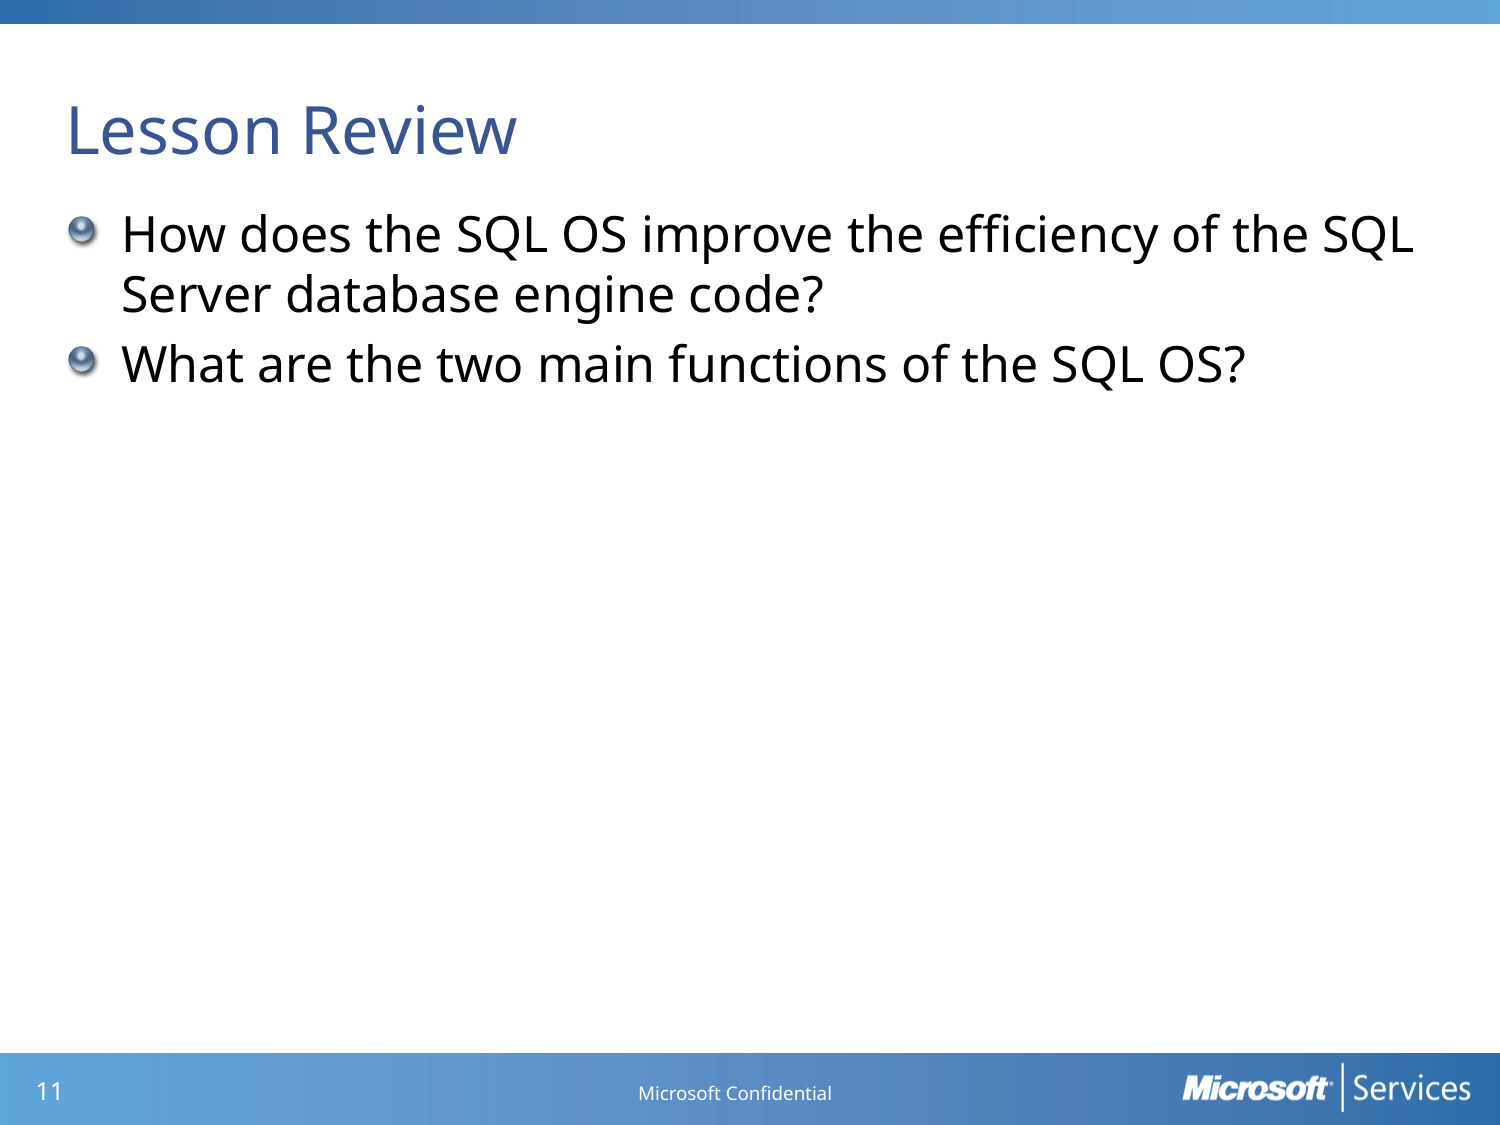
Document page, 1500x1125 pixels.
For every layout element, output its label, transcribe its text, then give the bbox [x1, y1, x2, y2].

list How does the SQL OS improve the efficiency of the SQL Server database engine code? What are the two main functions of the SQL OS? [50, 195, 1450, 1043]
picture [65, 214, 101, 250]
picture [65, 344, 101, 380]
slide_number 10 [0, 1062, 100, 1123]
picture [0, 1050, 1500, 1125]
footer Microsoft Confidential [435, 1062, 1035, 1123]
picture [0, 0, 1500, 24]
title Lesson Review [50, 24, 1450, 175]
